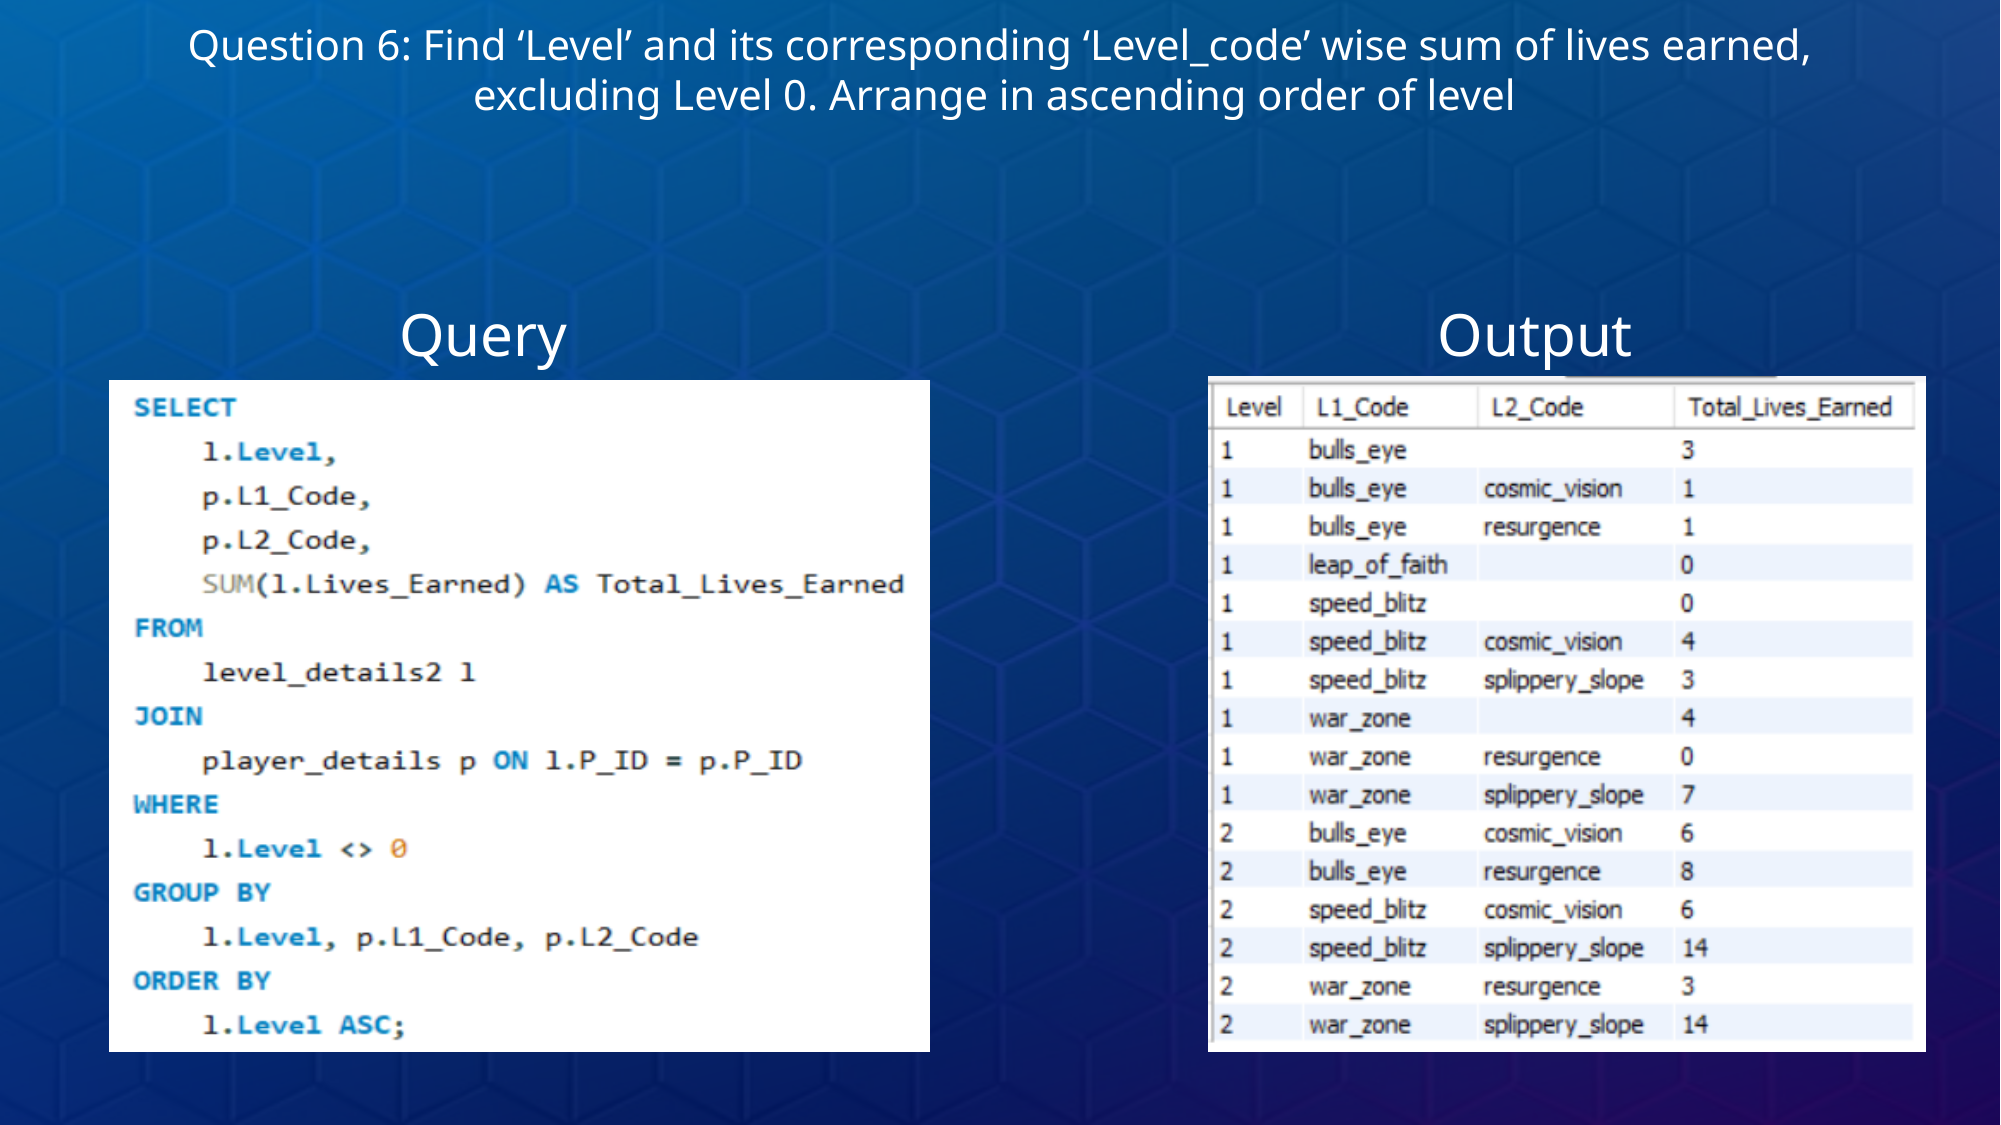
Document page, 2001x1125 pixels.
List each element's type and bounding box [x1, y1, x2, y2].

text_box [108, 289, 930, 1052]
text_box [1207, 289, 1926, 1052]
picture [0, 0, 2000, 1125]
